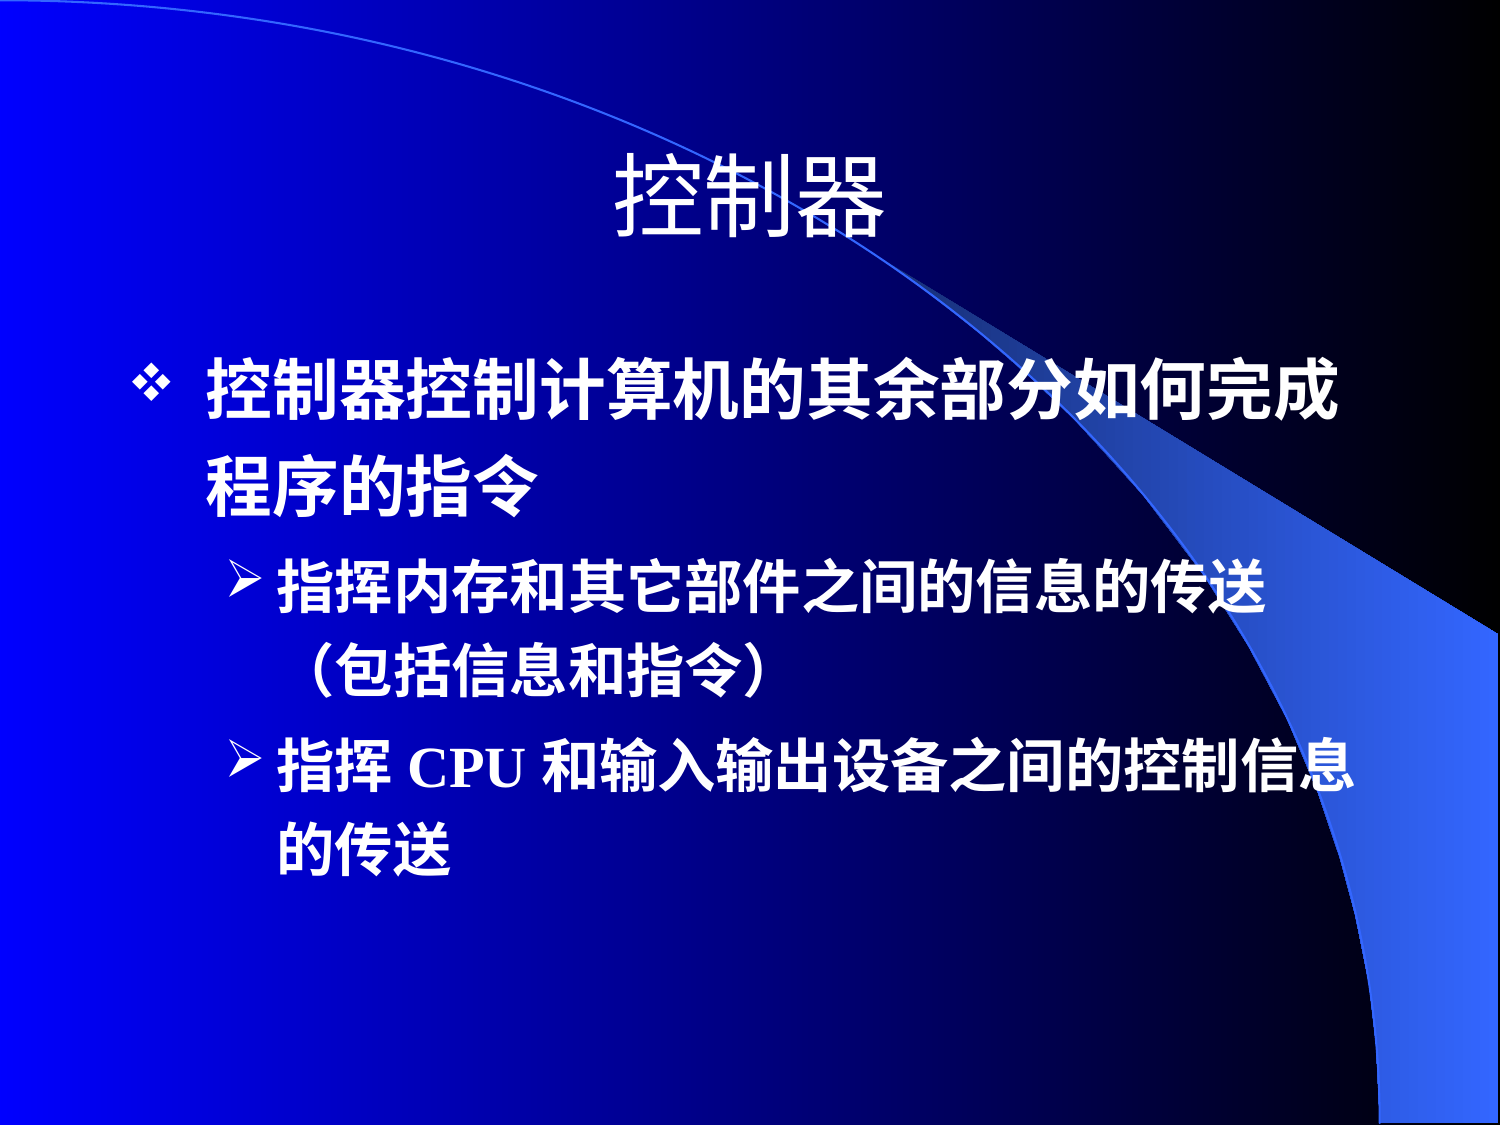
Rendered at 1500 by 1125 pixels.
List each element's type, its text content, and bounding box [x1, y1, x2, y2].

title 控制器 [112, 99, 1388, 288]
list 控制器控制计算机的其余部分如何完成程序的指令 指挥内存和其它部件之间的信息的传送（包括信息和指令） 指挥CPU和输入输出设备之间的控制信息的传送 [112, 324, 1388, 1001]
